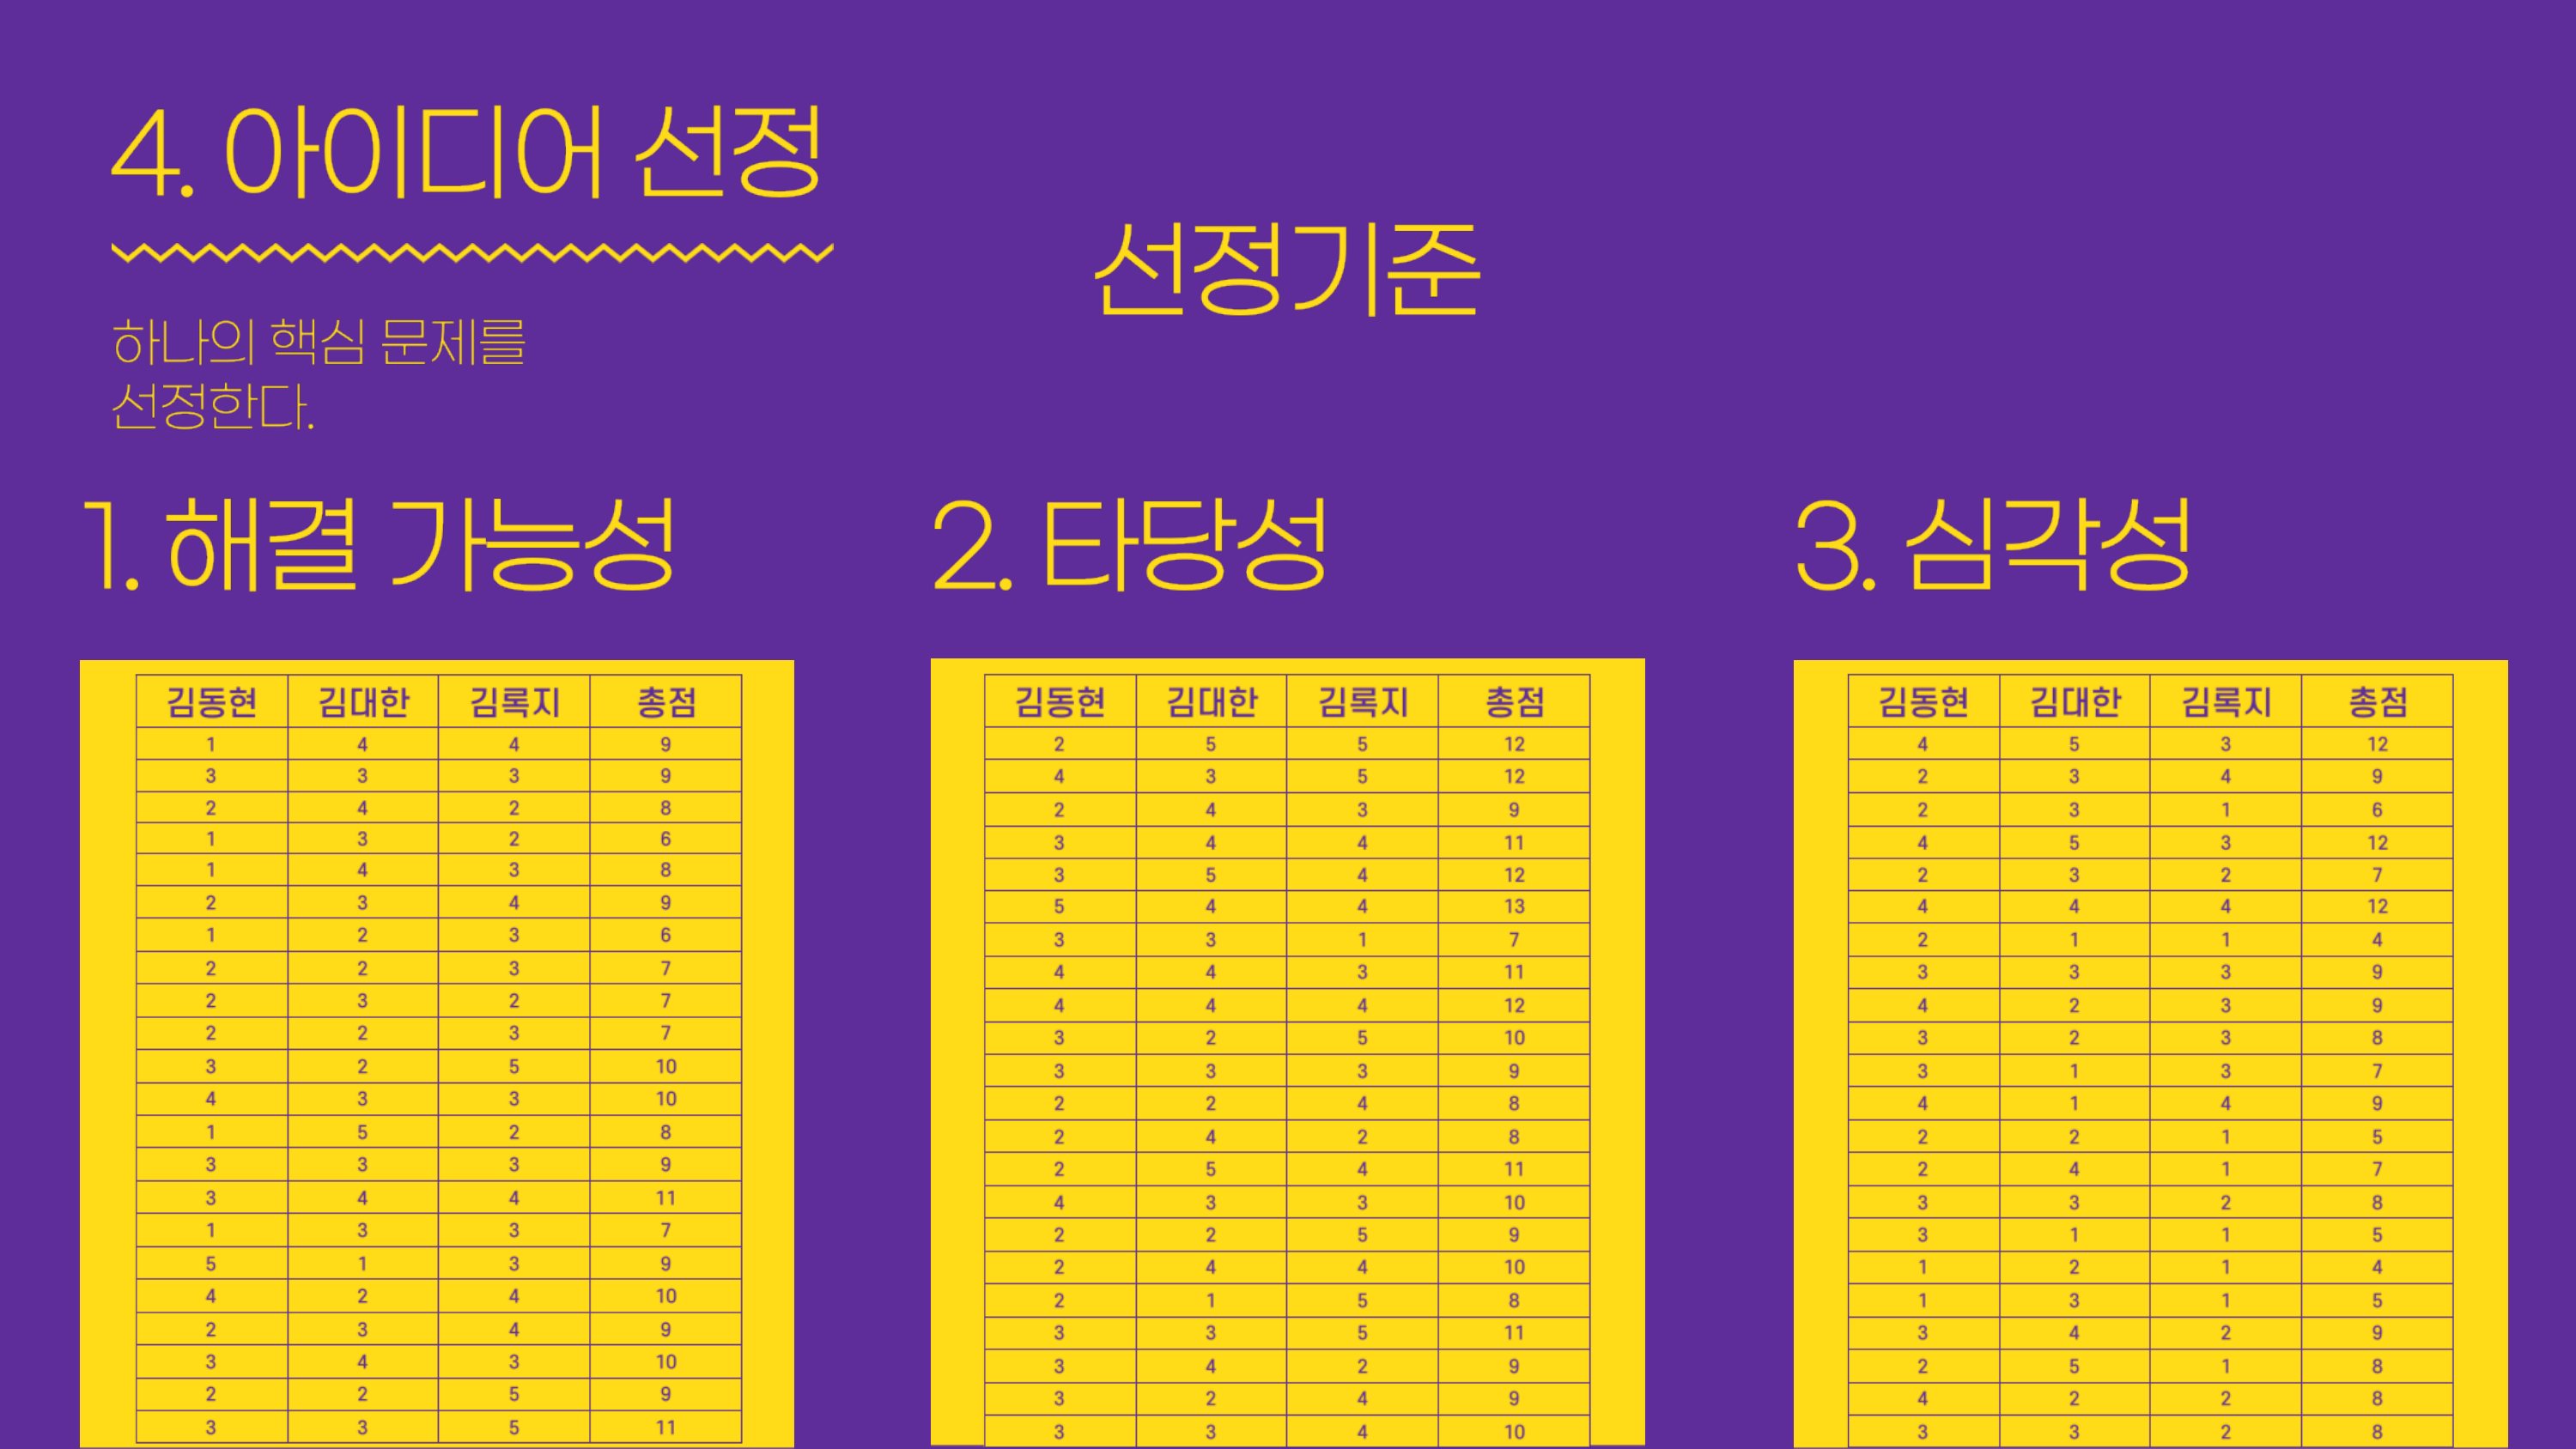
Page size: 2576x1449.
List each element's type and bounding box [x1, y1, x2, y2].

text_box [112, 243, 834, 264]
picture [94, 72, 867, 246]
picture [0, 190, 2576, 1449]
